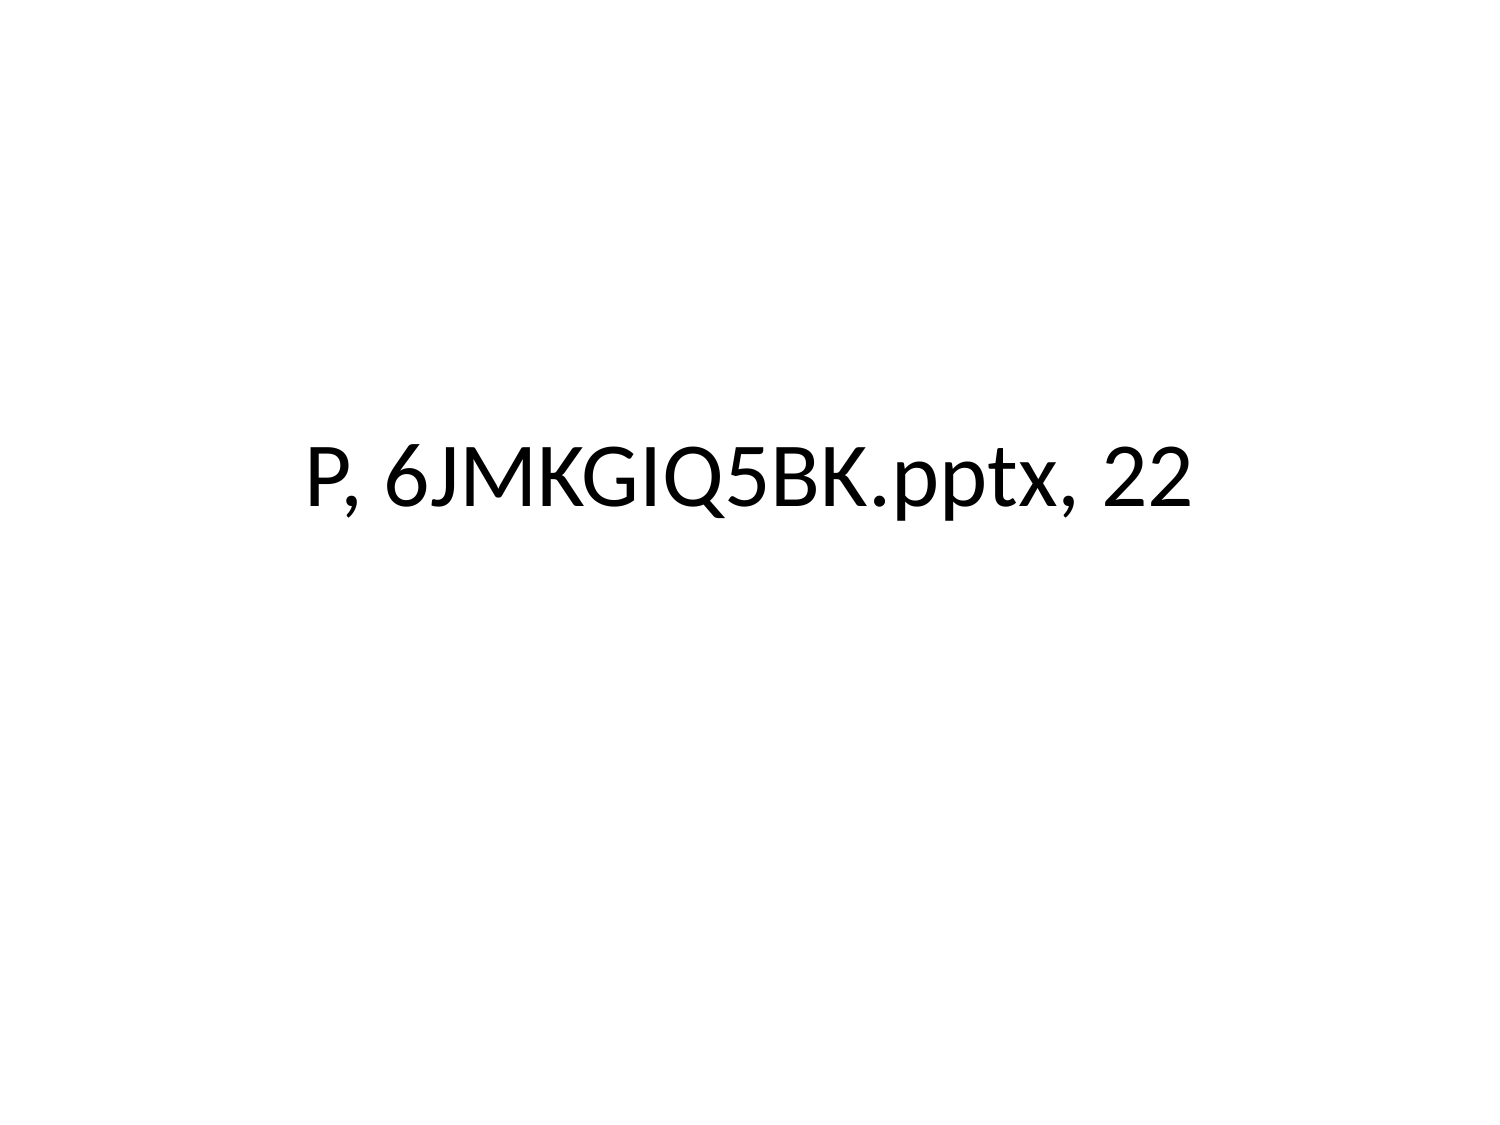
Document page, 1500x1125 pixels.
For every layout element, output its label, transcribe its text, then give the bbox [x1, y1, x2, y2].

title P, 6JMKGIQ5BK.pptx, 22 [112, 349, 1388, 591]
